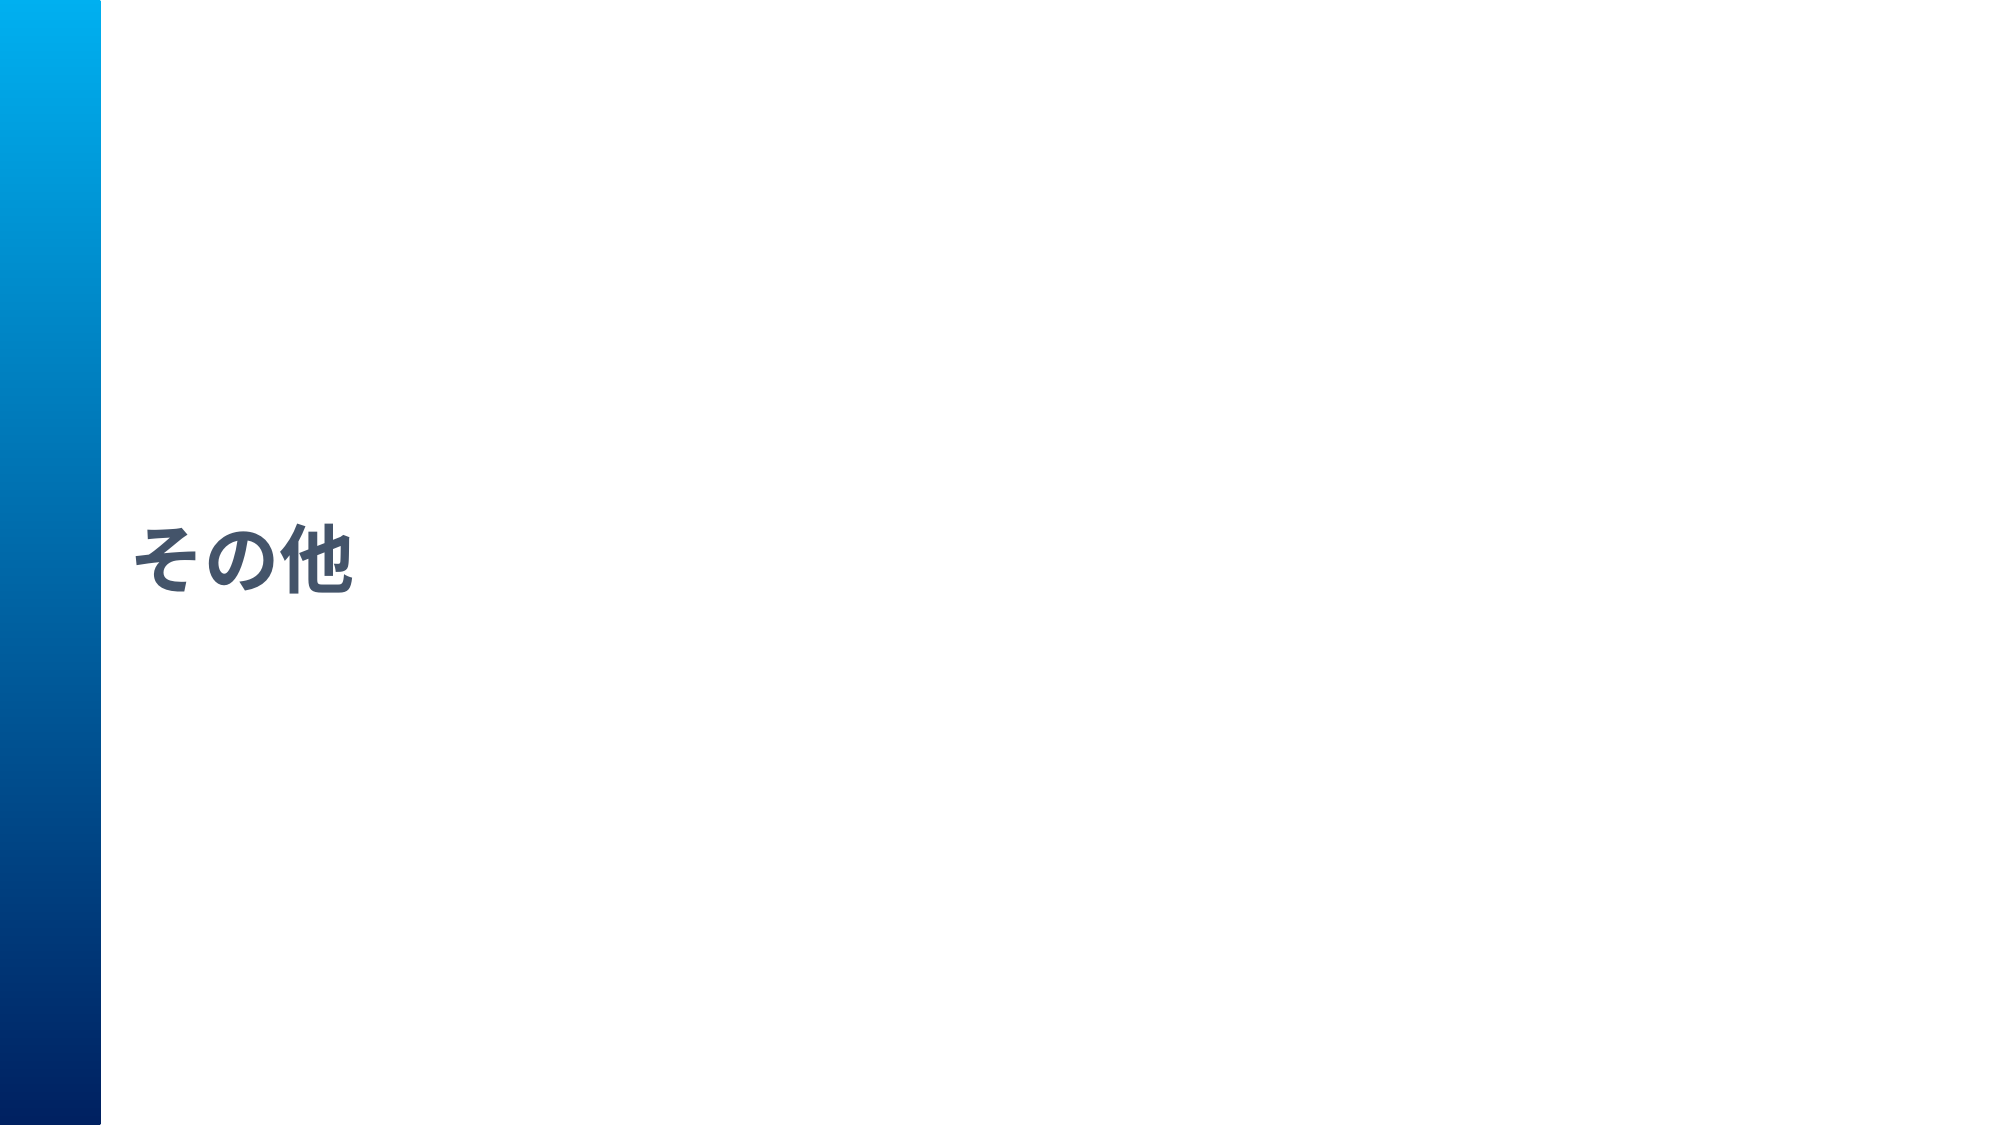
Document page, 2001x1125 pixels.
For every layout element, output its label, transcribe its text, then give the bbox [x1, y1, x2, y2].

text_box その他 [114, 504, 371, 610]
